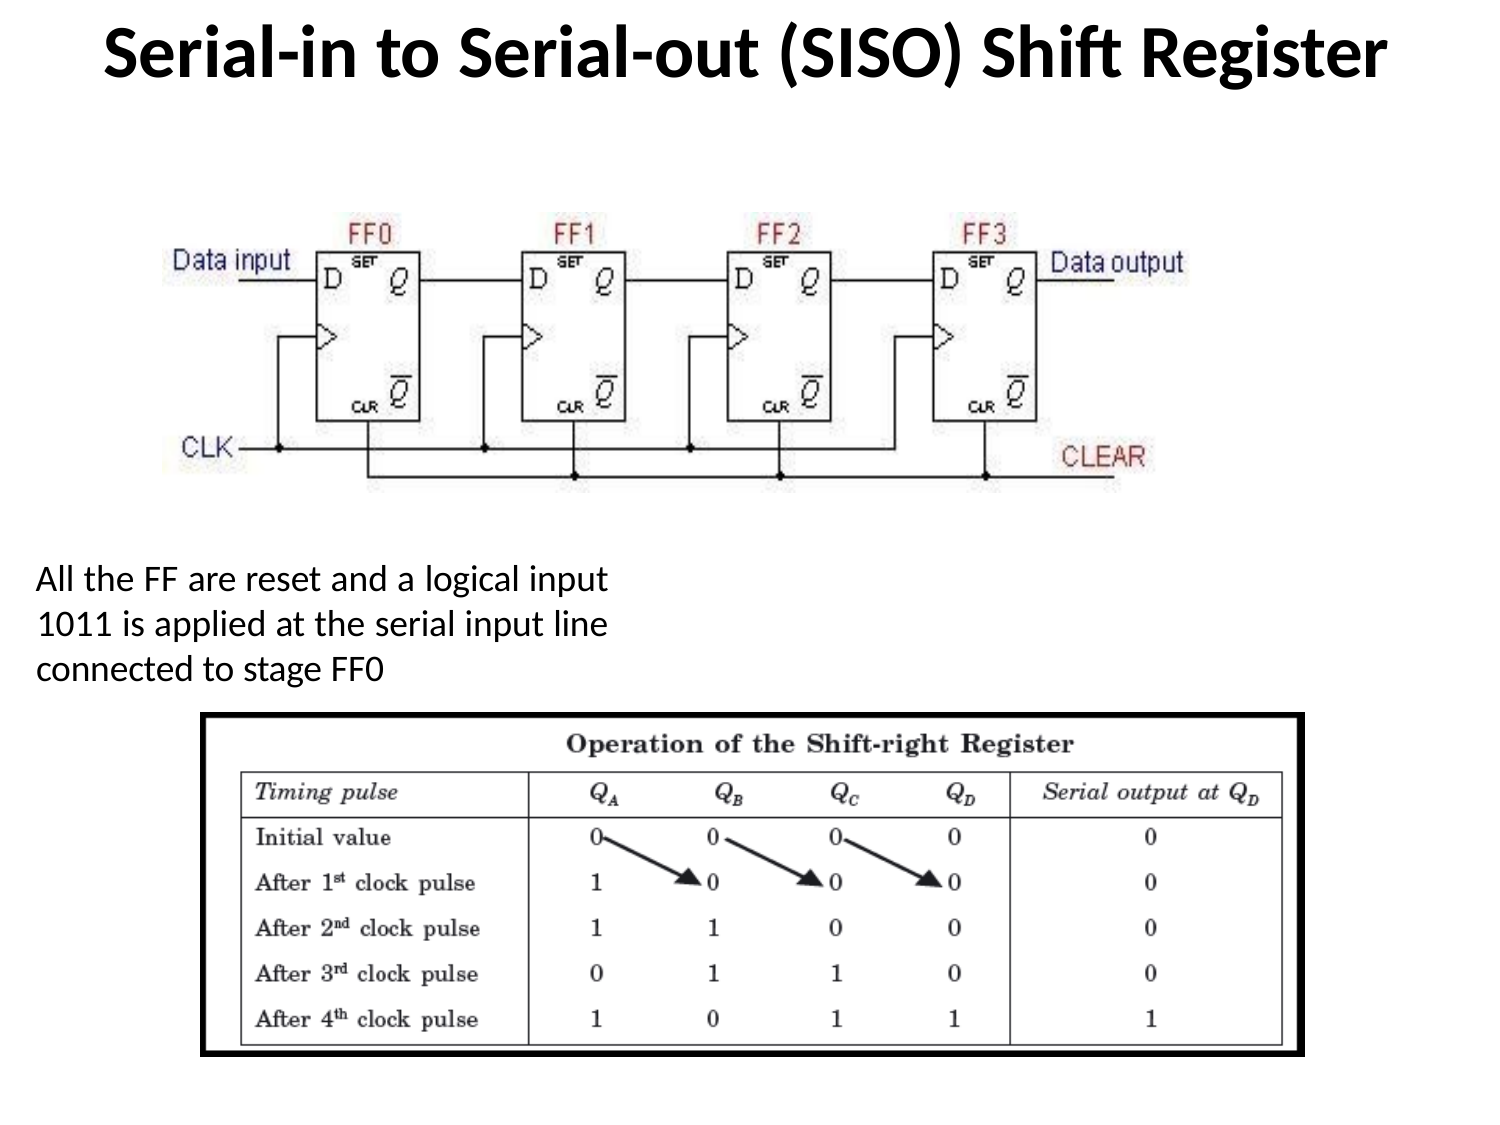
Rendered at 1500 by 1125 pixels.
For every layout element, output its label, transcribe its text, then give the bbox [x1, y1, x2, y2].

picture [199, 712, 1305, 1057]
text_box All the FF are reset and a logical input 1011 is applied at the serial input line connected to stage FF0 [25, 551, 610, 689]
picture [162, 212, 1192, 494]
title Serial-in to Serial-out (SISO) Shift Register [101, 0, 1399, 191]
